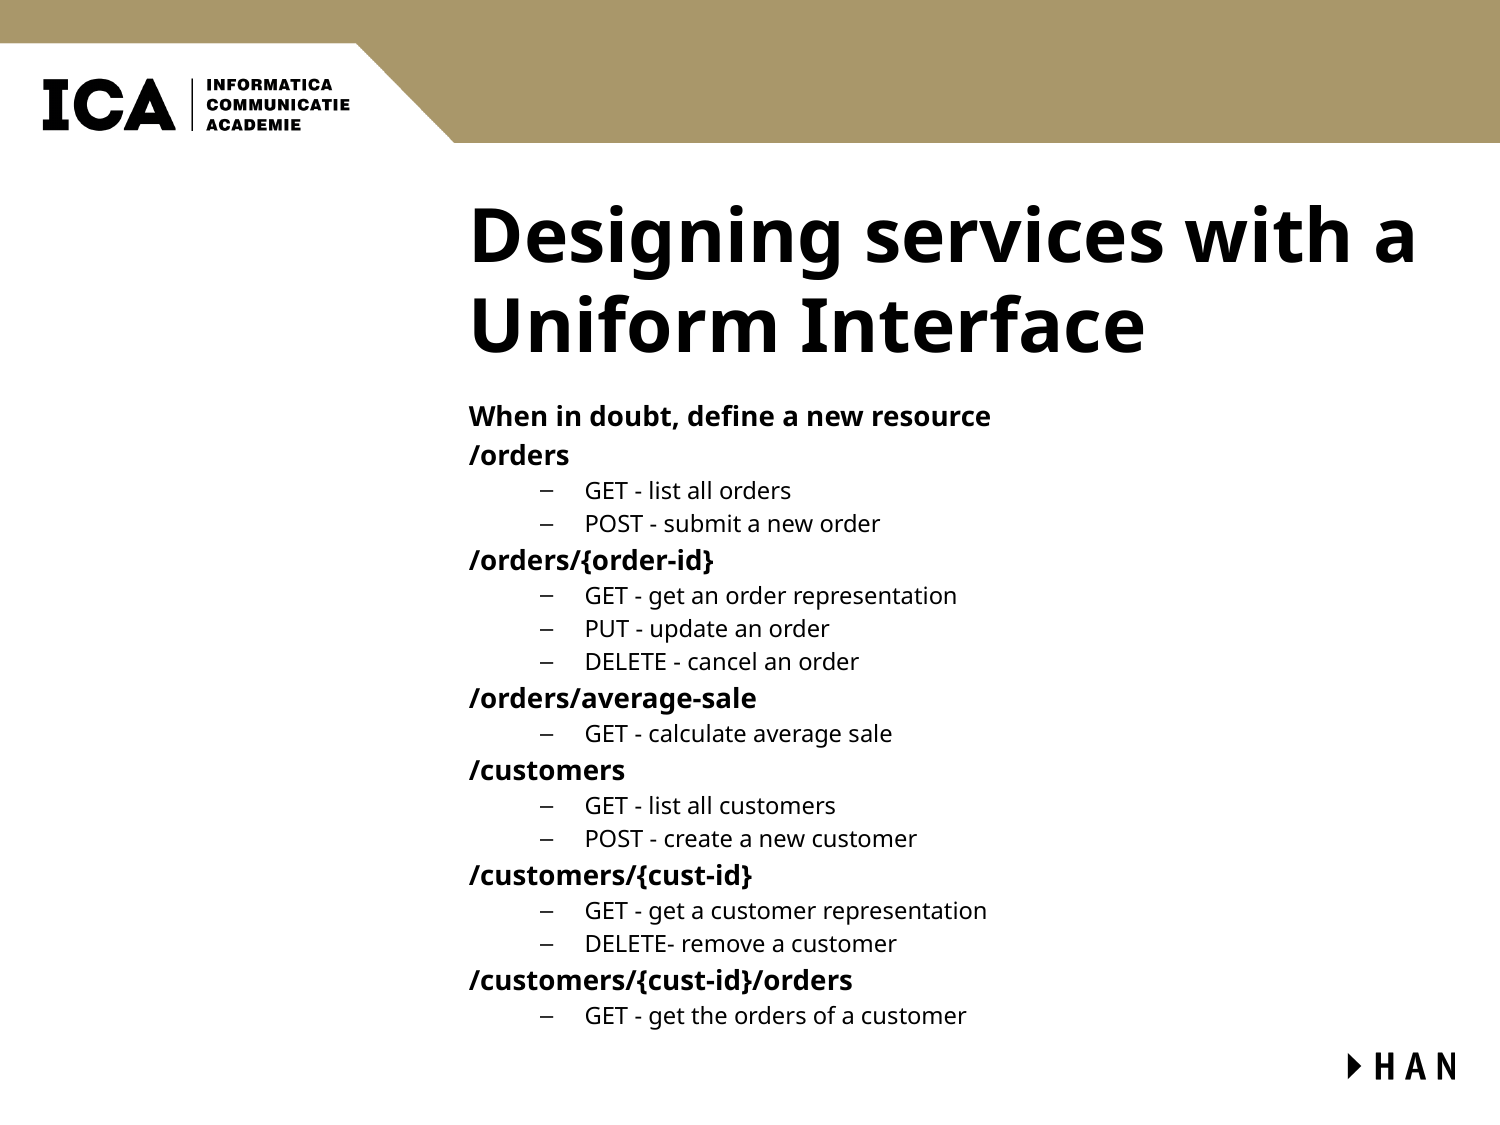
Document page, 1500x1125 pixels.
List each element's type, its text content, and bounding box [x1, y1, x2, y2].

title Designing services with a Uniform Interface [453, 179, 1455, 287]
list When in doubt, define a new resource /orders GET - list all orders POST - submit a new order /orders/{order-id} GET - get an order representation PUT - update an order DELETE - cancel an order /orders/average-sale GET - calculate average sale /customers GET - list all customers POST - create a new customer /customers/{cust-id} GET - get a customer representation DELETE- remove a customer /customers/{cust-id}/orders GET - get the orders of a customer [453, 391, 1455, 1040]
